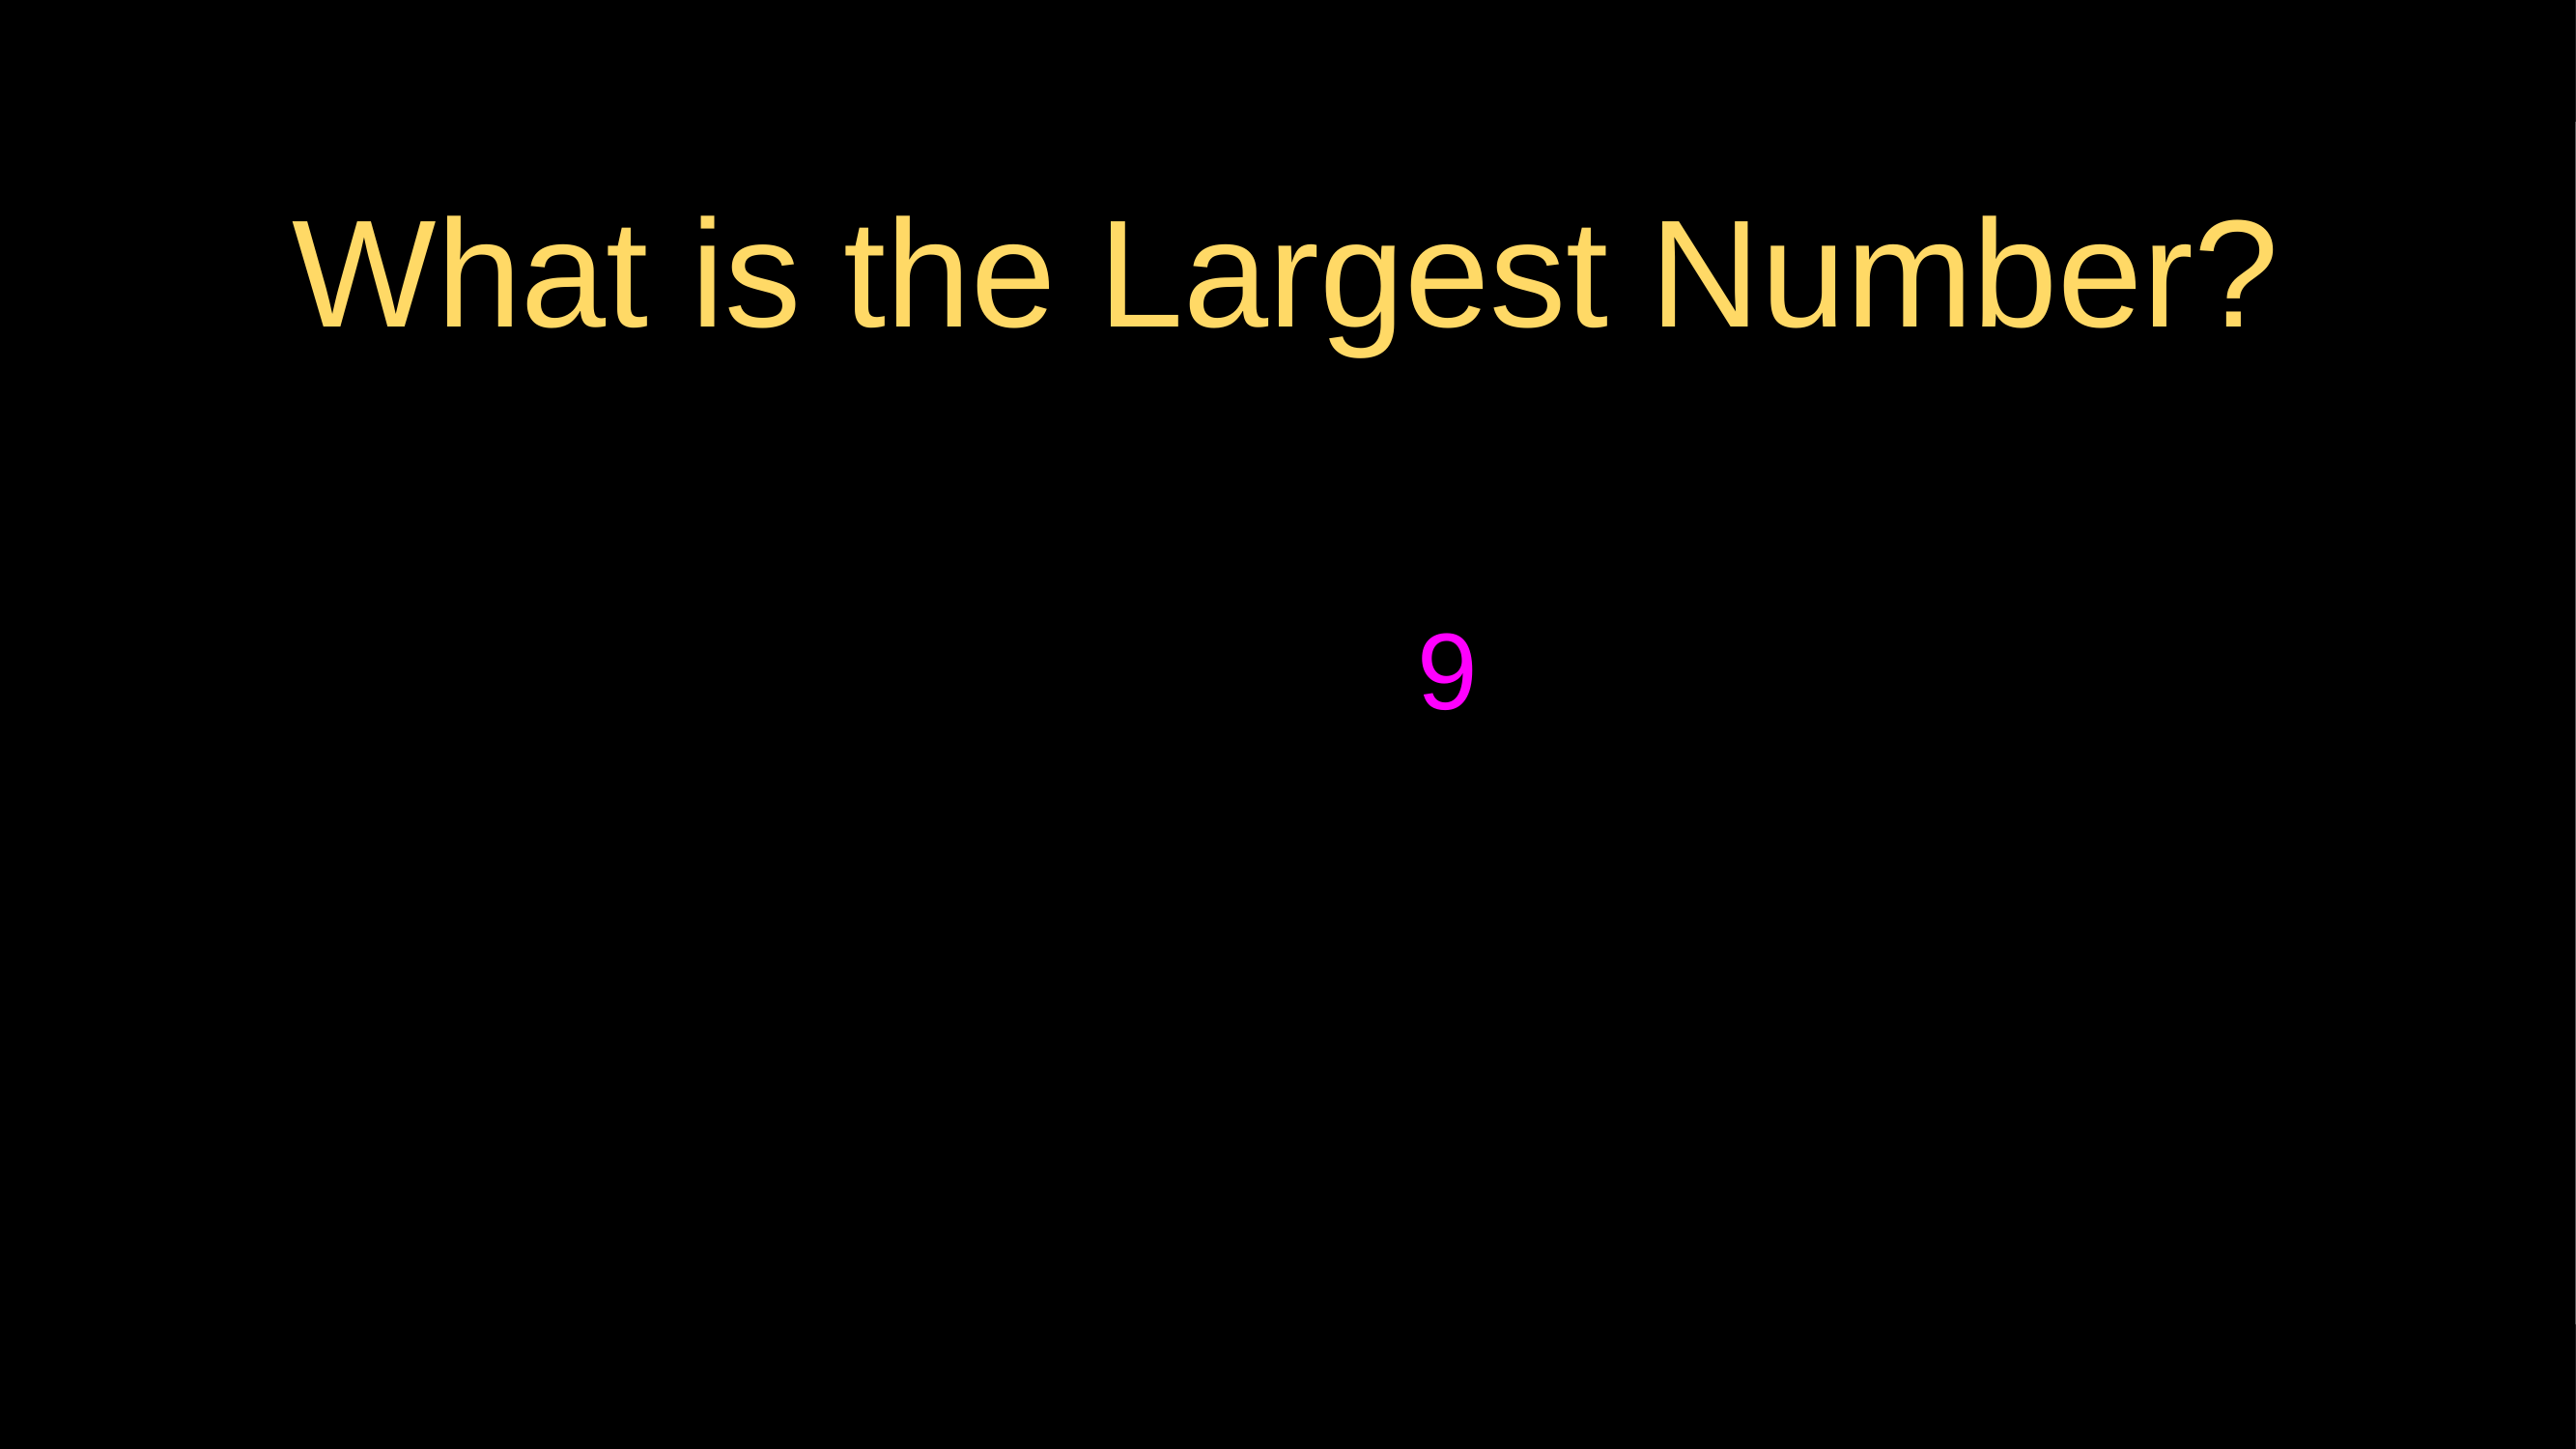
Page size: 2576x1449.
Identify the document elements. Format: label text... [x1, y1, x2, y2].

title What is the Largest Number? [183, 129, 2391, 403]
text_box 9 [1417, 572, 1576, 759]
